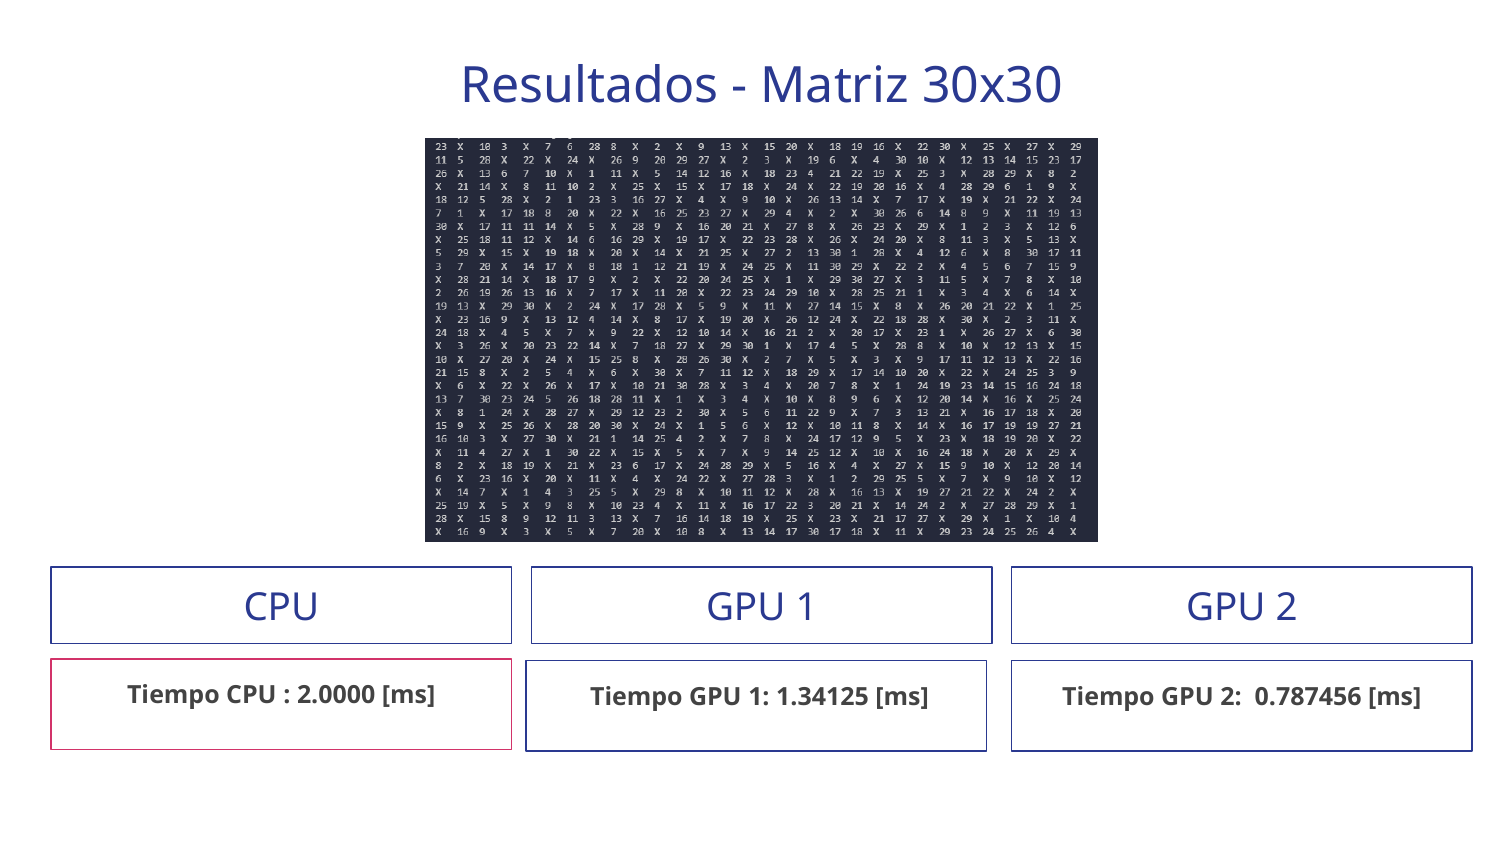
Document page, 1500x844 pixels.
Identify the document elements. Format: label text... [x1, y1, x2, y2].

title Resultados - Matriz 30x30 [280, 37, 1243, 128]
picture [425, 137, 1099, 543]
title GPU 2 [1011, 566, 1473, 644]
title CPU [51, 566, 512, 644]
list Tiempo GPU 2: 0.787456 [ms] [1011, 660, 1473, 752]
title GPU 1 [531, 566, 992, 644]
list Tiempo CPU : 2.0000 [ms] [51, 658, 512, 750]
list Tiempo GPU 1: 1.34125 [ms] [526, 660, 987, 752]
